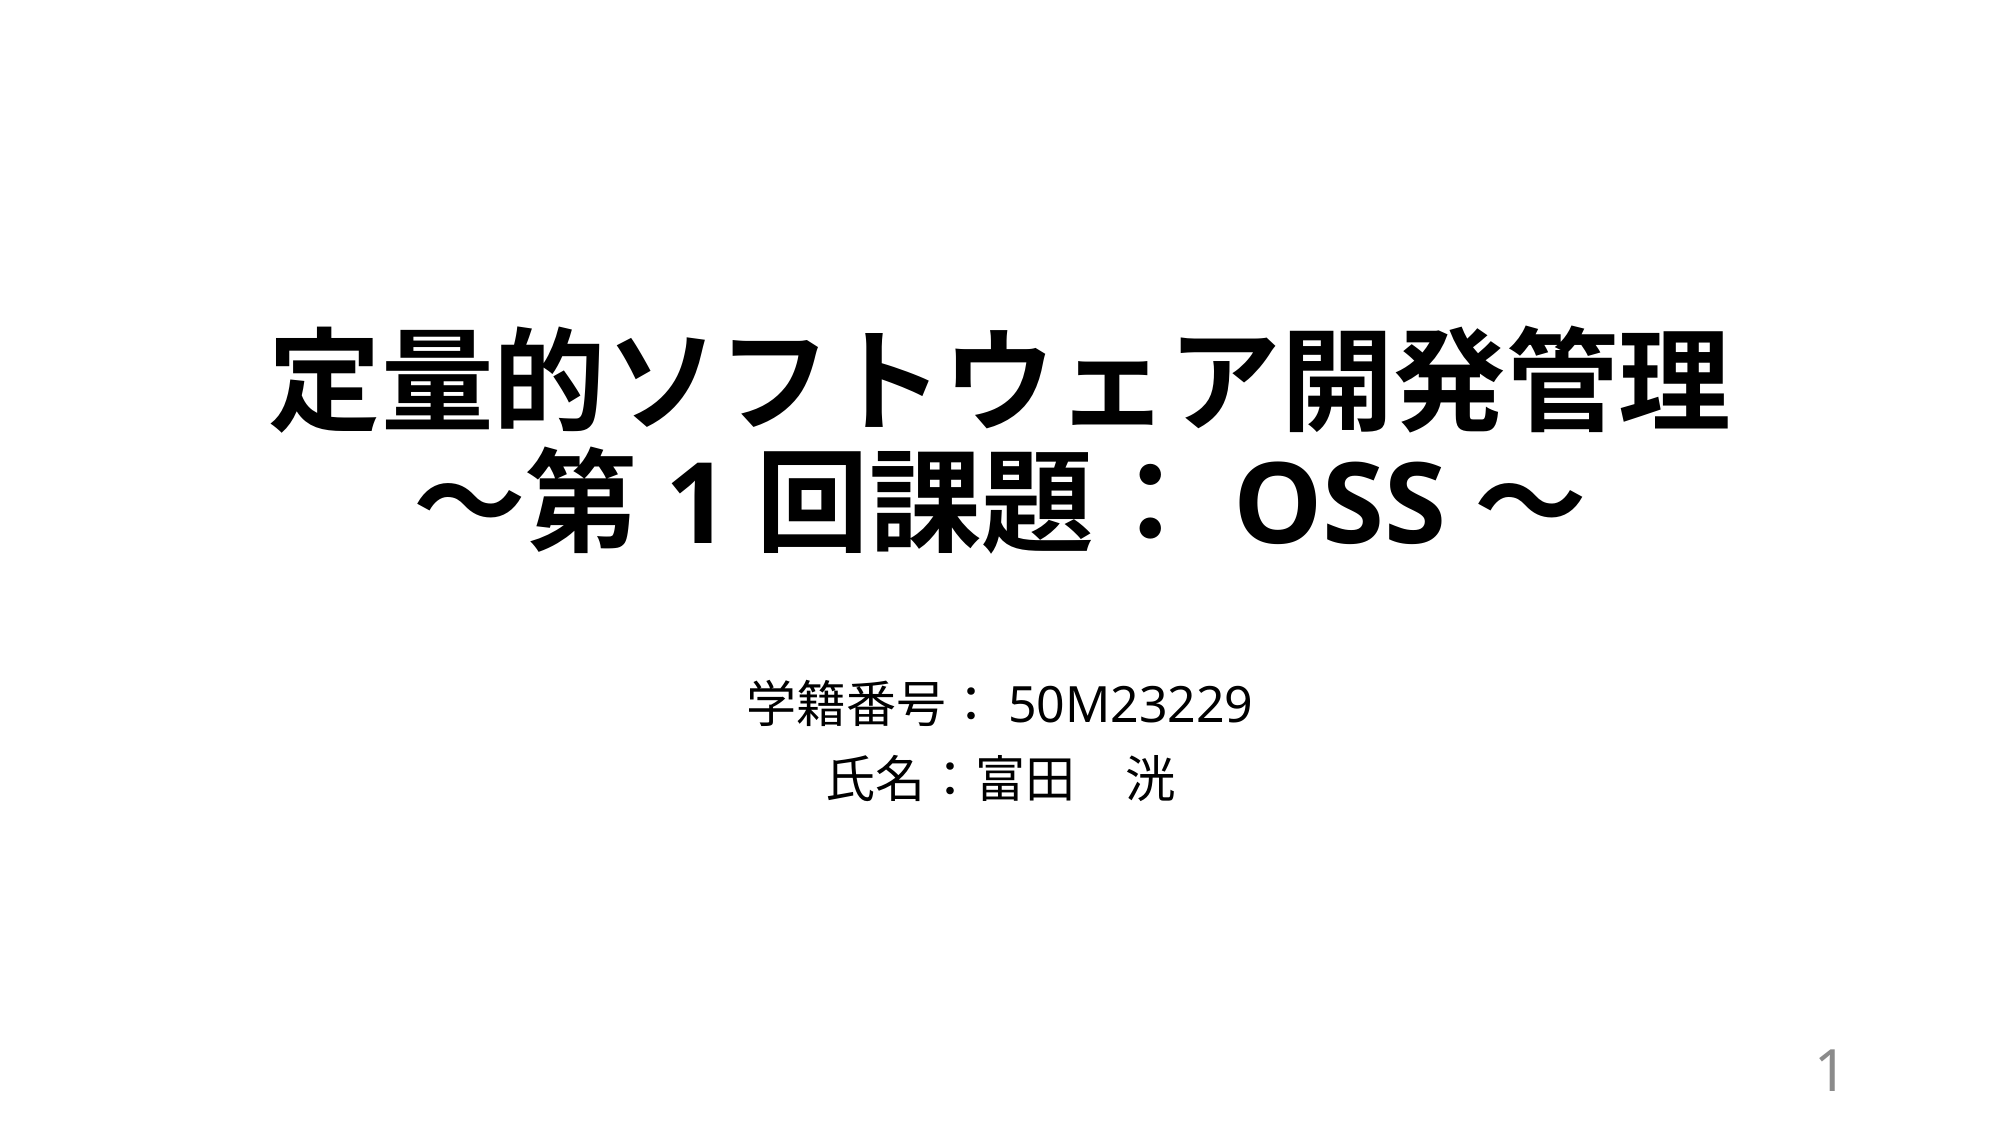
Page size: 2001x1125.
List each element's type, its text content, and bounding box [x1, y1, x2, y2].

subtitle 学籍番号：50M23229 氏名：富田 洸 [249, 590, 1750, 863]
title 定量的ソフトウェア開発管理 〜第1回課題：OSS〜 [249, 184, 1750, 576]
slide_number 1 [1412, 1042, 1863, 1103]
